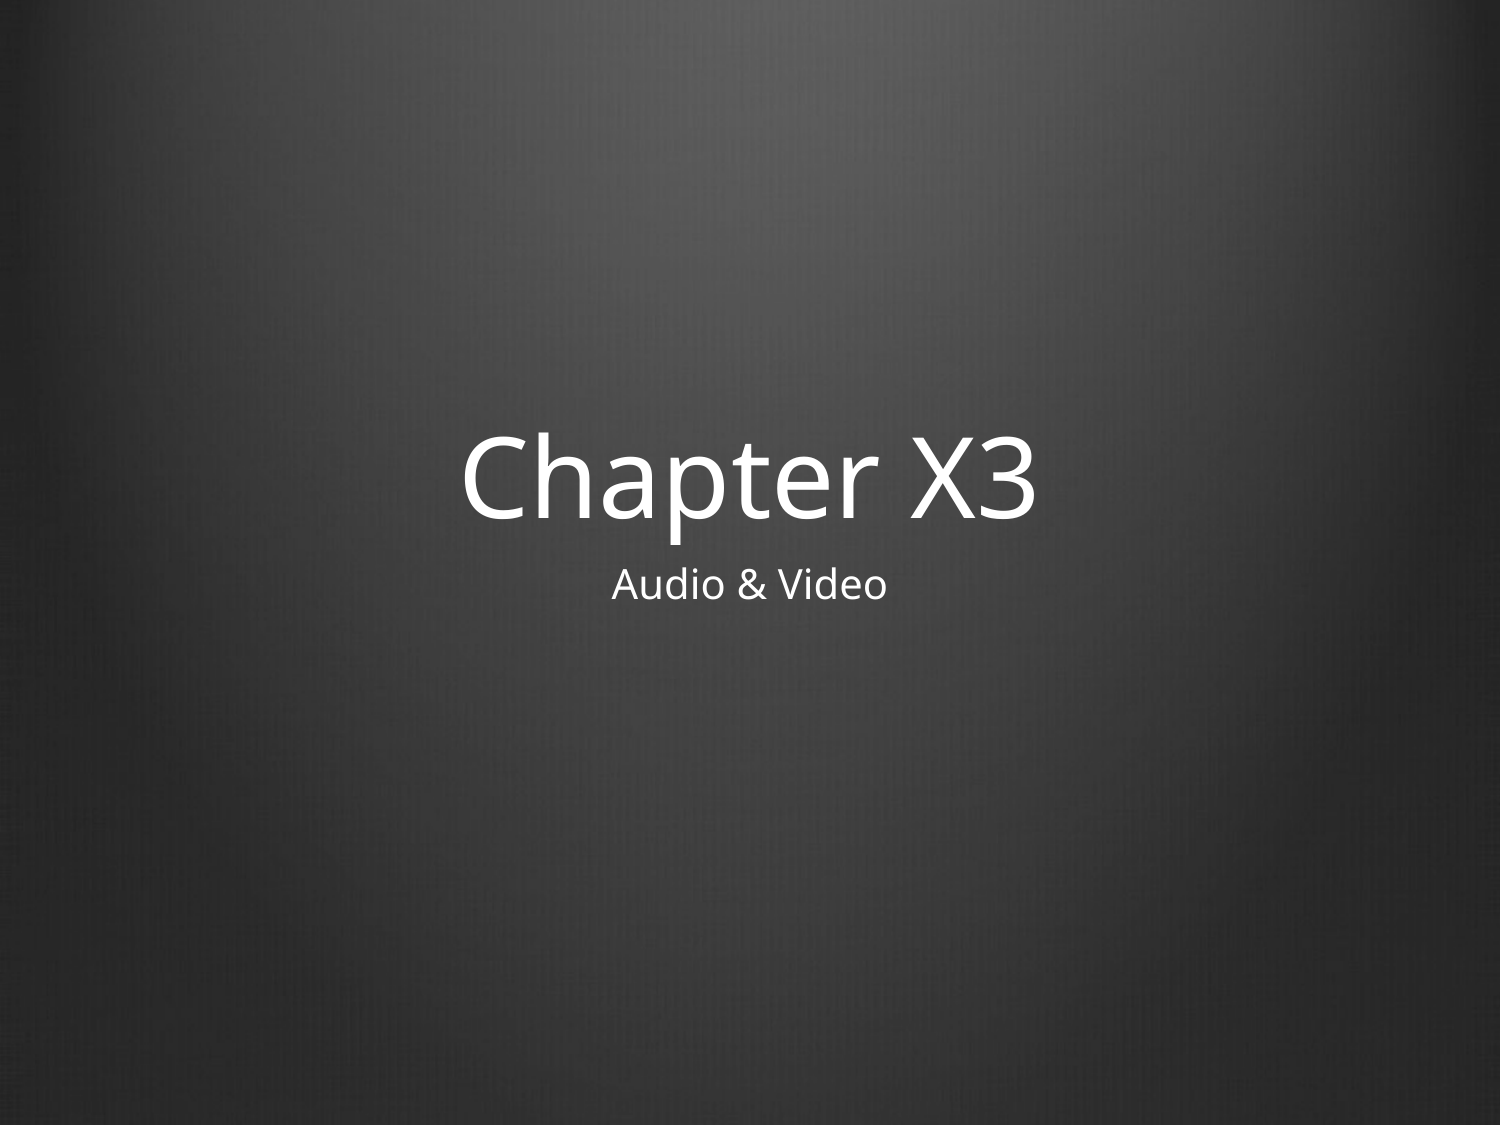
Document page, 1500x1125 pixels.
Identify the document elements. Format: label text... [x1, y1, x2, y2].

title Chapter X3 [112, 387, 1388, 549]
subtitle Audio & Video [112, 549, 1388, 694]
